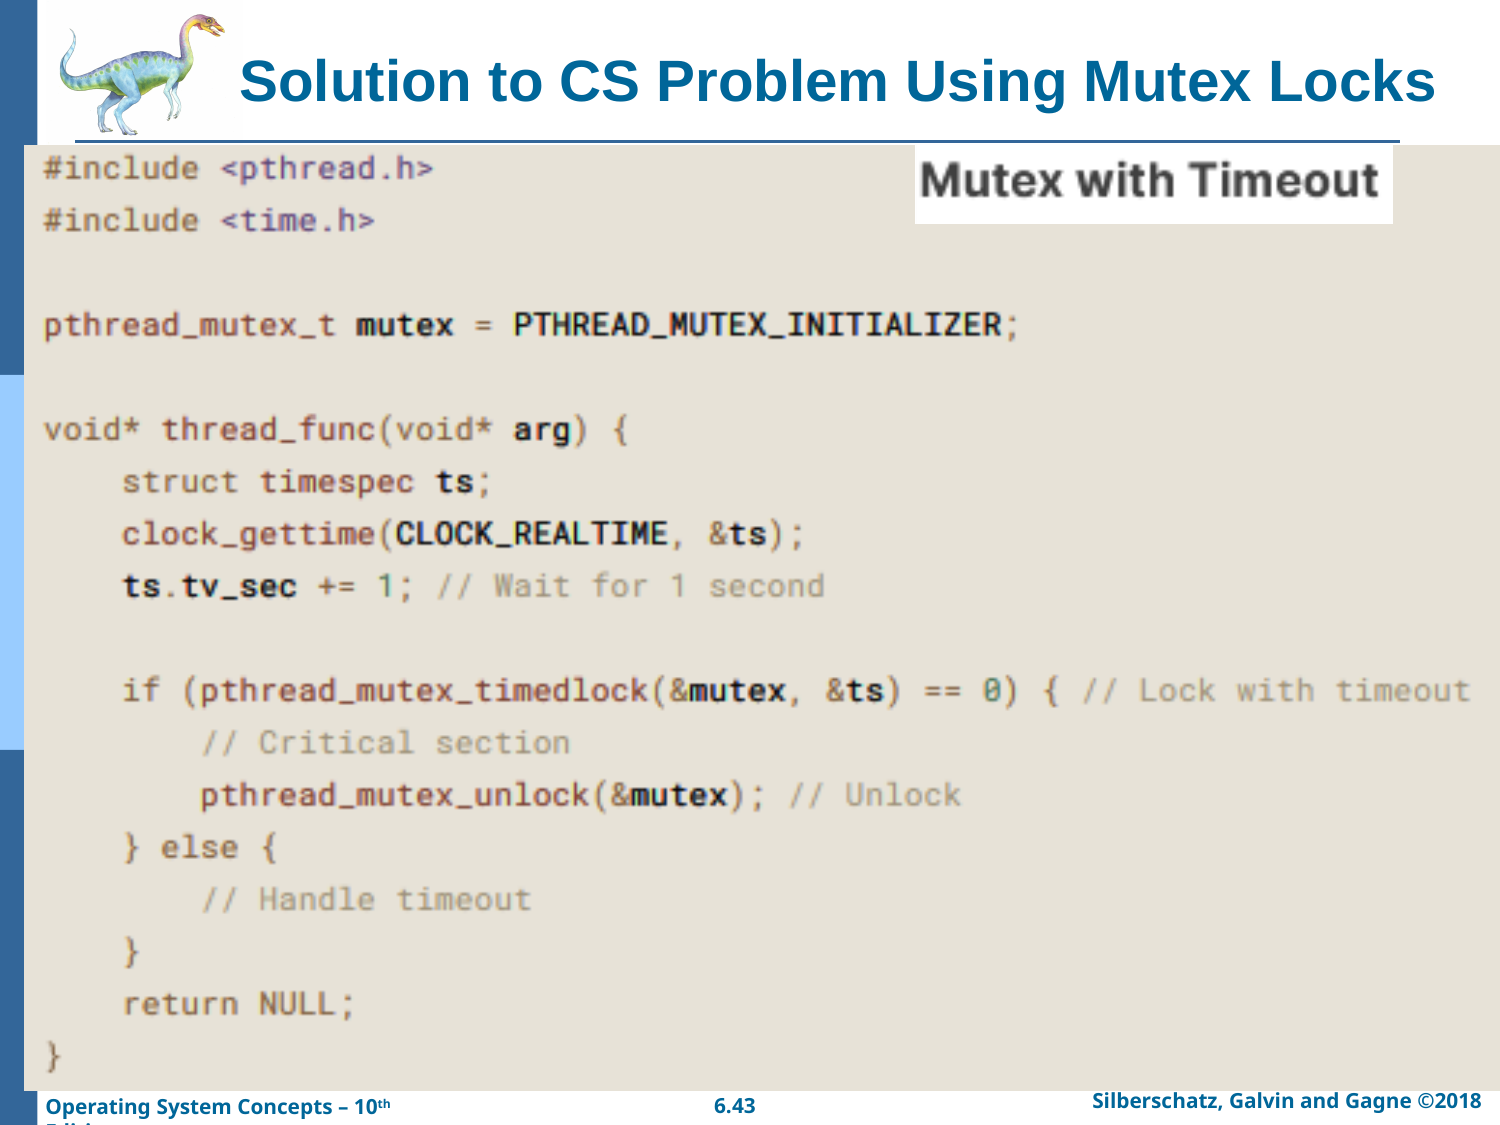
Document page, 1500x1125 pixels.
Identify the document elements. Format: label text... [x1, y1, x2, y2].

title Solution to CS Problem Using Mutex Locks [166, 26, 1500, 121]
picture [24, 0, 1500, 1091]
